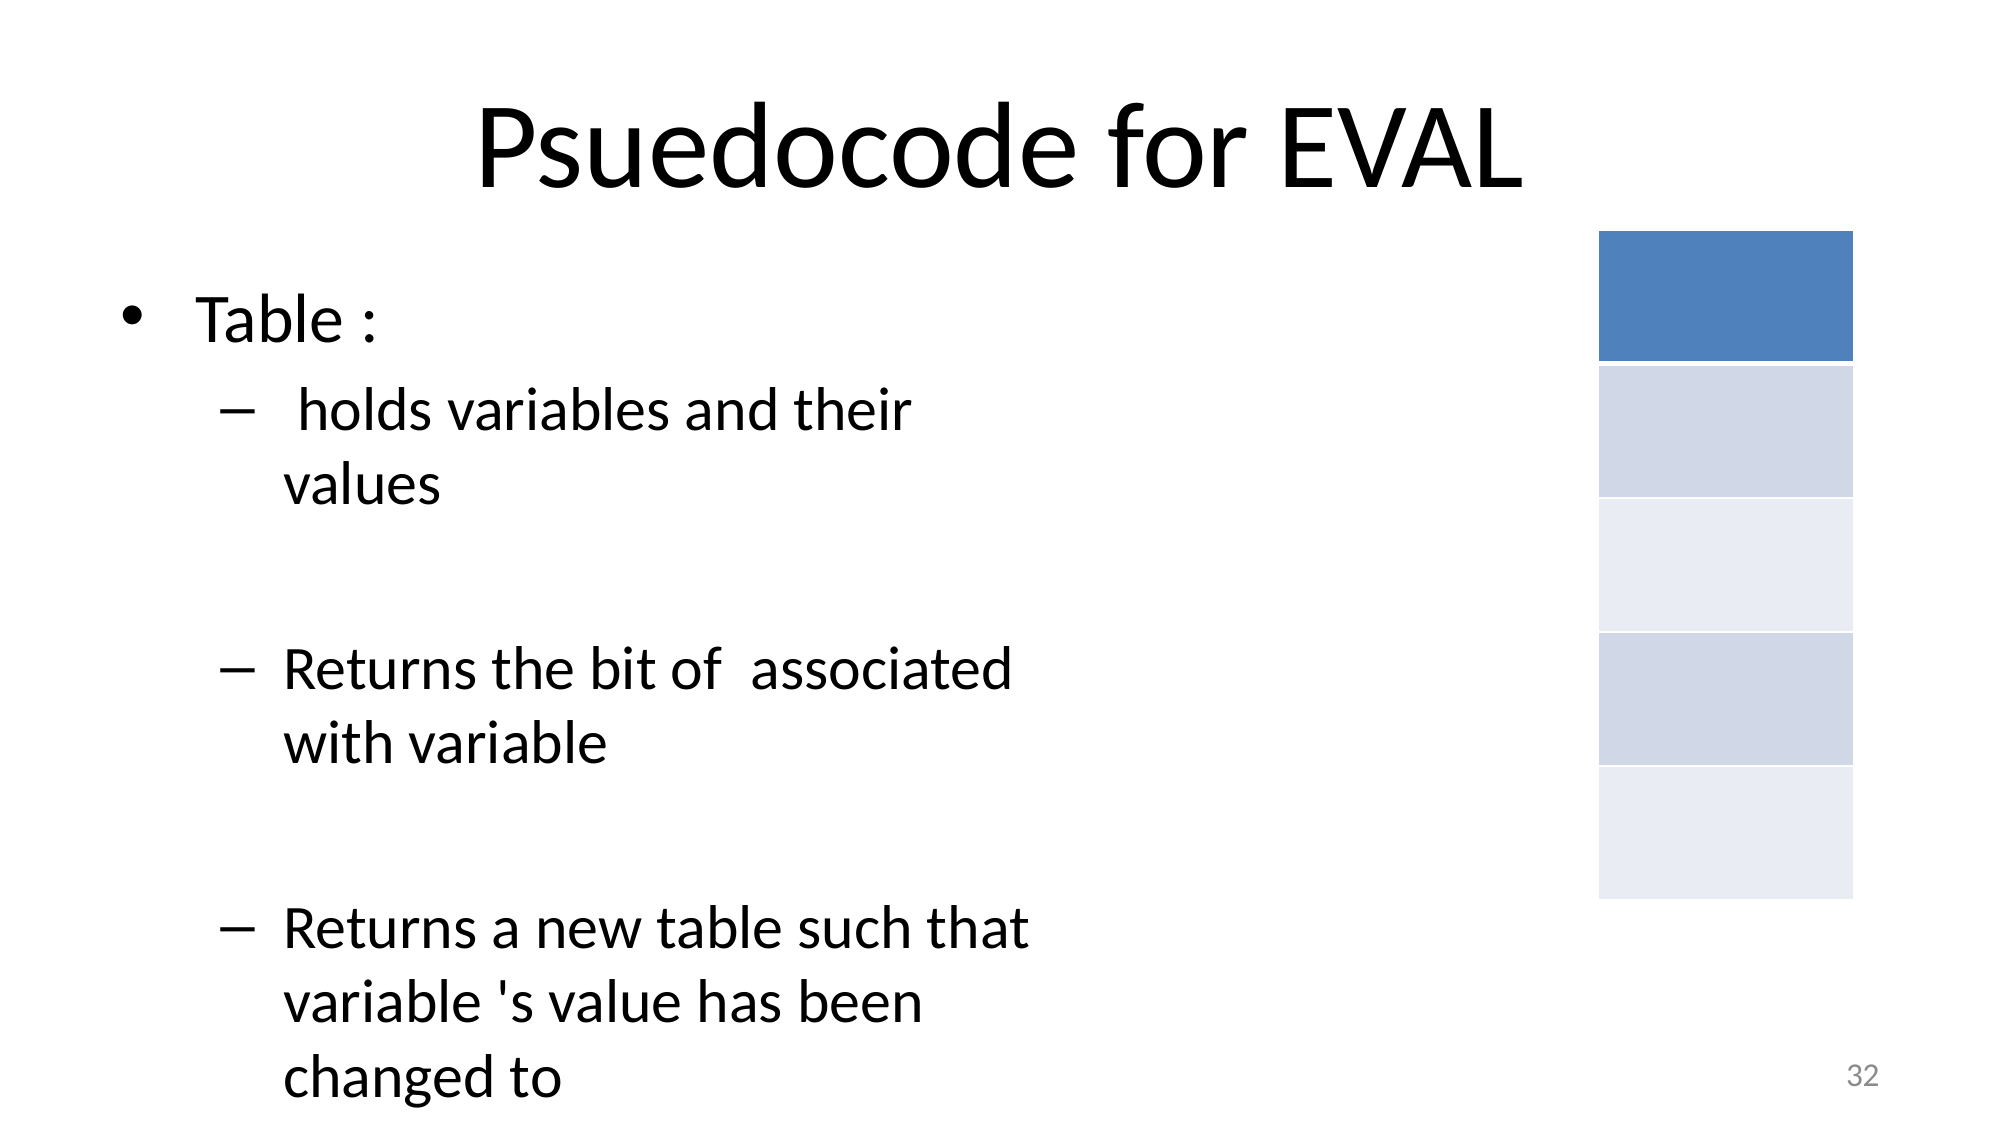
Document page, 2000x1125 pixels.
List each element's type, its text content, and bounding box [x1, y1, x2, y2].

title Psuedocode for EVAL [99, 45, 1900, 233]
slide_number 32 [1432, 1042, 1900, 1103]
